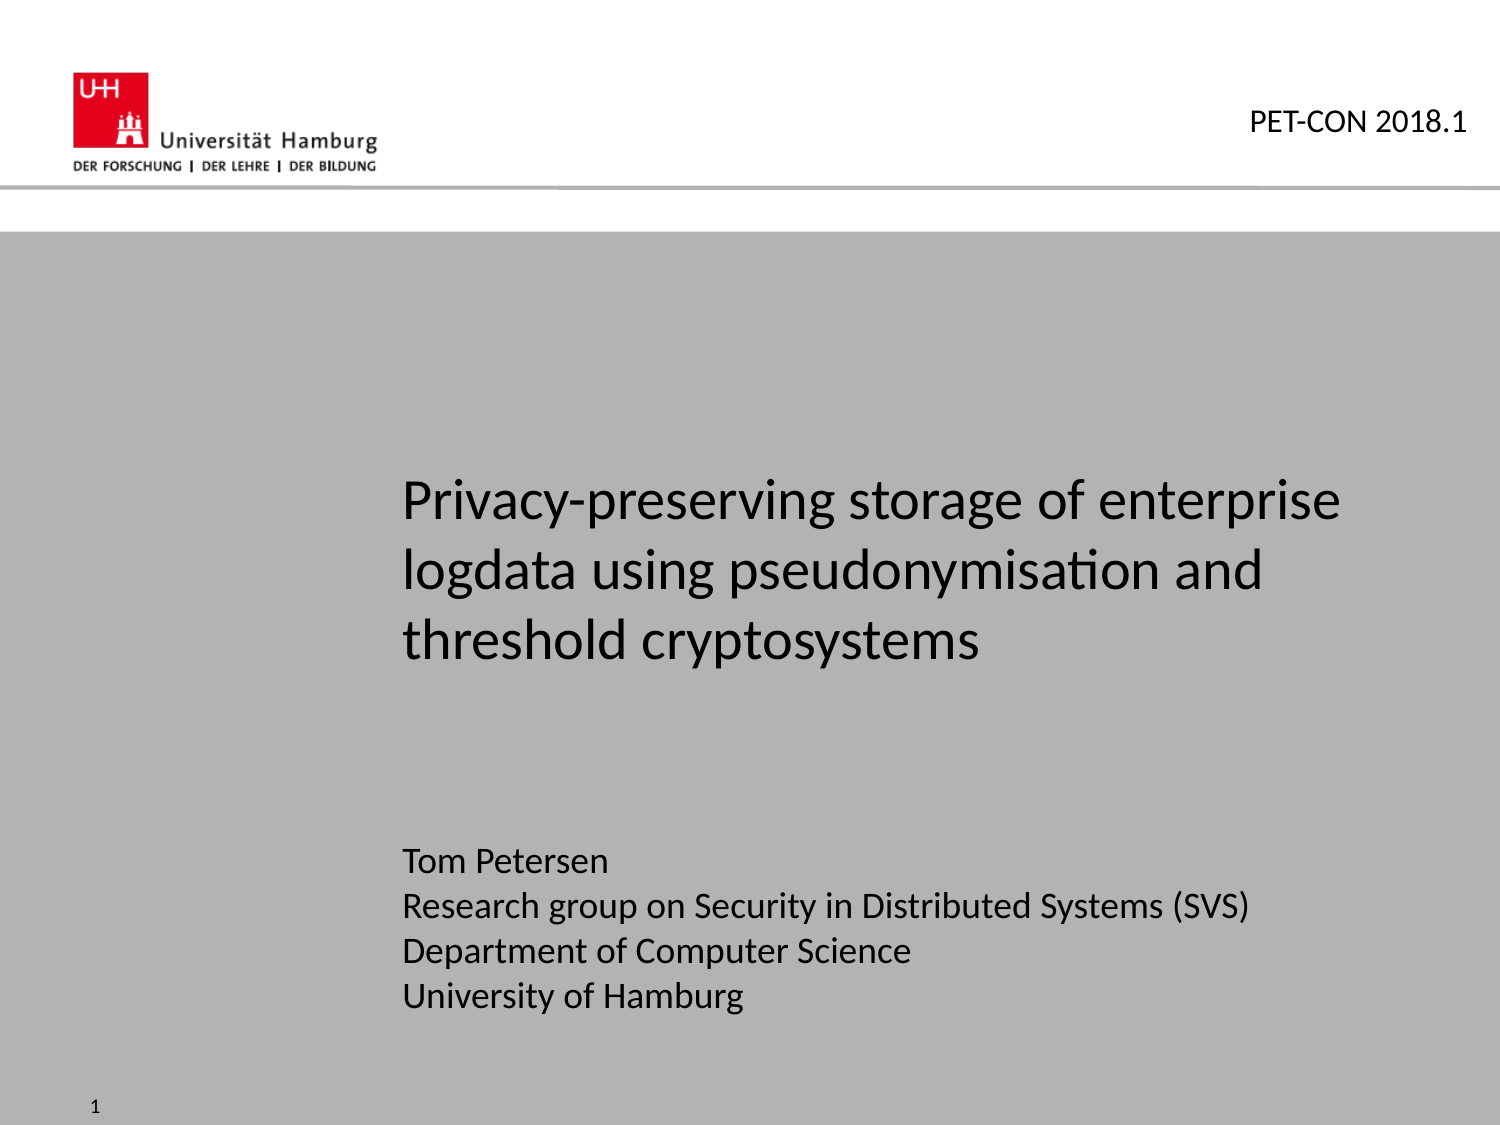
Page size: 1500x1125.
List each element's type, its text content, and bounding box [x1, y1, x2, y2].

text_box Privacy-preserving storage of enterprise logdata using pseudonymisation and threshold cryptosystems [387, 503, 1500, 679]
text_box Tom Petersen Research group on Security in Distributed Systems (SVS) Department of Computer Science University of Hamburg [387, 829, 1500, 992]
text_box PET-CON 2018.1 [419, 19, 1483, 220]
